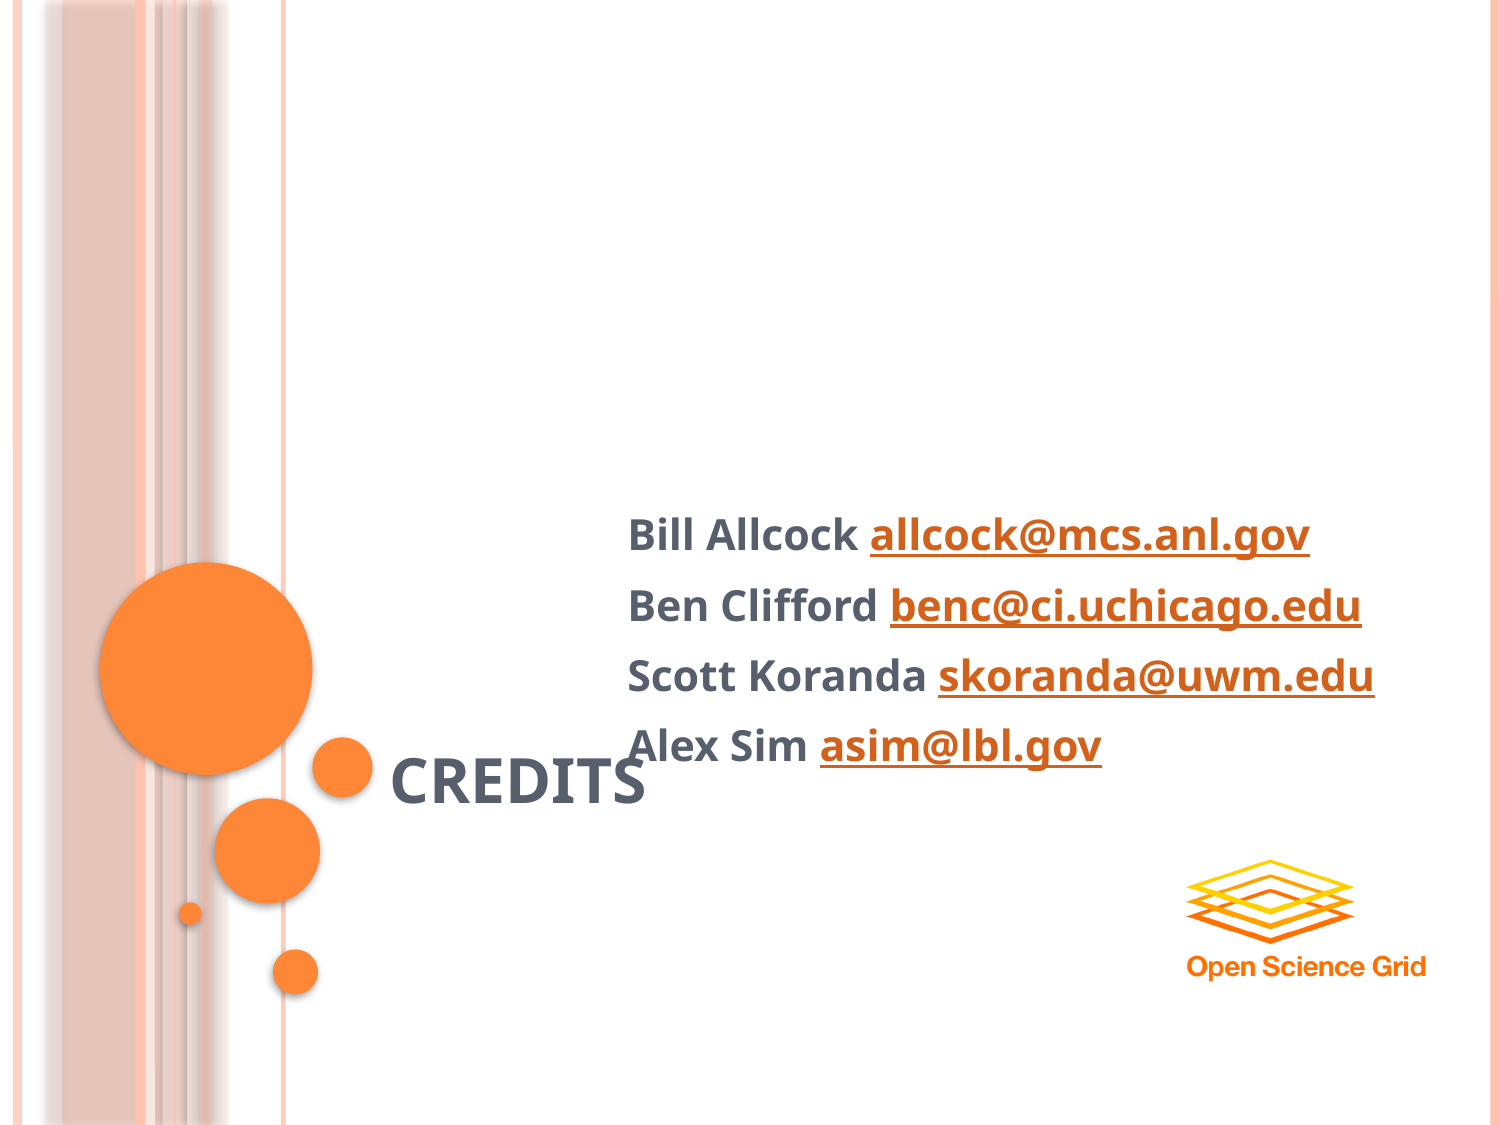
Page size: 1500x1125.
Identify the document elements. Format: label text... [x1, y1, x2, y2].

title Credits [375, 512, 1388, 824]
picture [1161, 835, 1451, 1000]
subtitle Bill Allcock allcock@mcs.anl.gov Ben Clifford benc@ci.uchicago.edu Scott Koranda skoranda@uwm.edu Alex Sim asim@lbl.gov [612, 500, 1413, 788]
